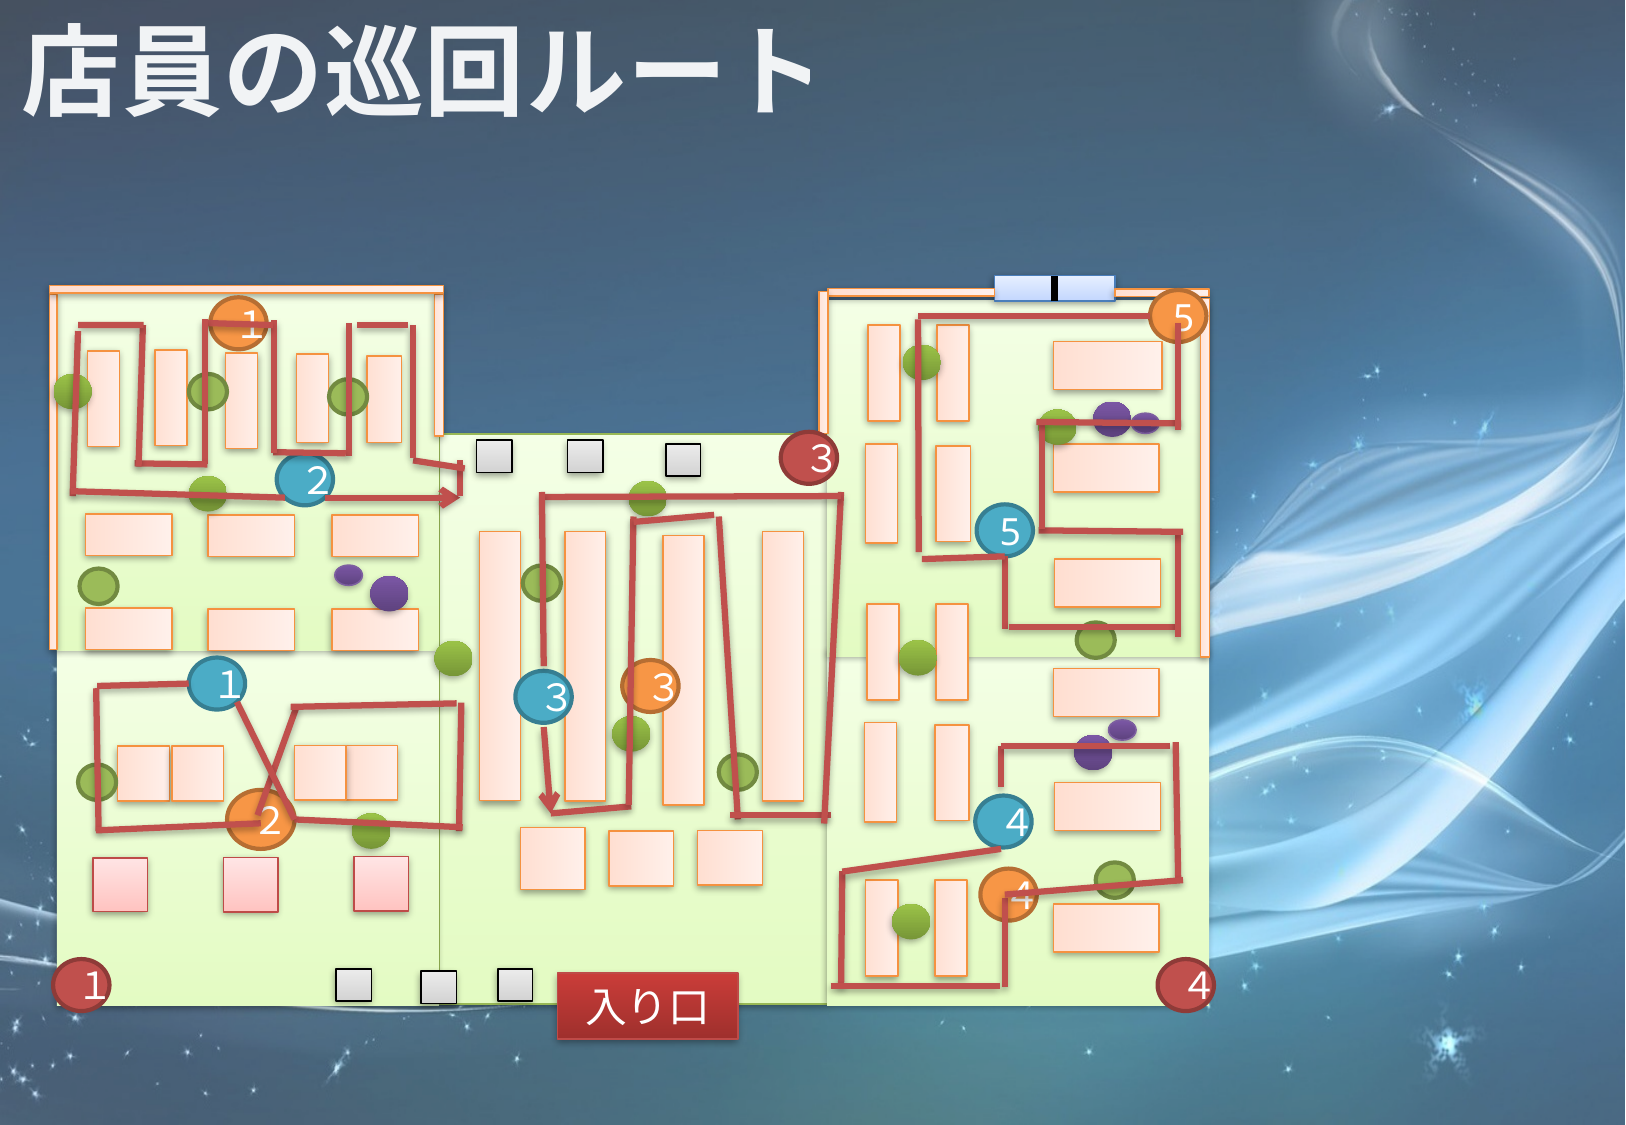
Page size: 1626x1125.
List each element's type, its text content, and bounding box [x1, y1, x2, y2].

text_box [1004, 879, 1184, 895]
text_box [921, 556, 1006, 560]
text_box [70, 490, 286, 498]
text_box 店員の巡回ルート [6, 1, 844, 137]
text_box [633, 514, 715, 523]
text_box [823, 491, 842, 495]
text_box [72, 330, 79, 489]
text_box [1175, 741, 1179, 878]
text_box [95, 687, 99, 822]
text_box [96, 683, 189, 687]
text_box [543, 726, 552, 814]
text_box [236, 701, 295, 820]
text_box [412, 460, 465, 469]
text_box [823, 503, 842, 824]
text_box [718, 516, 739, 820]
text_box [628, 524, 634, 806]
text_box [550, 806, 632, 814]
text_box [294, 819, 463, 828]
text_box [297, 703, 456, 708]
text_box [49, 275, 1215, 1040]
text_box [841, 848, 1002, 872]
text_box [95, 822, 261, 831]
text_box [208, 322, 274, 326]
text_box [138, 326, 144, 467]
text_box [458, 702, 462, 817]
